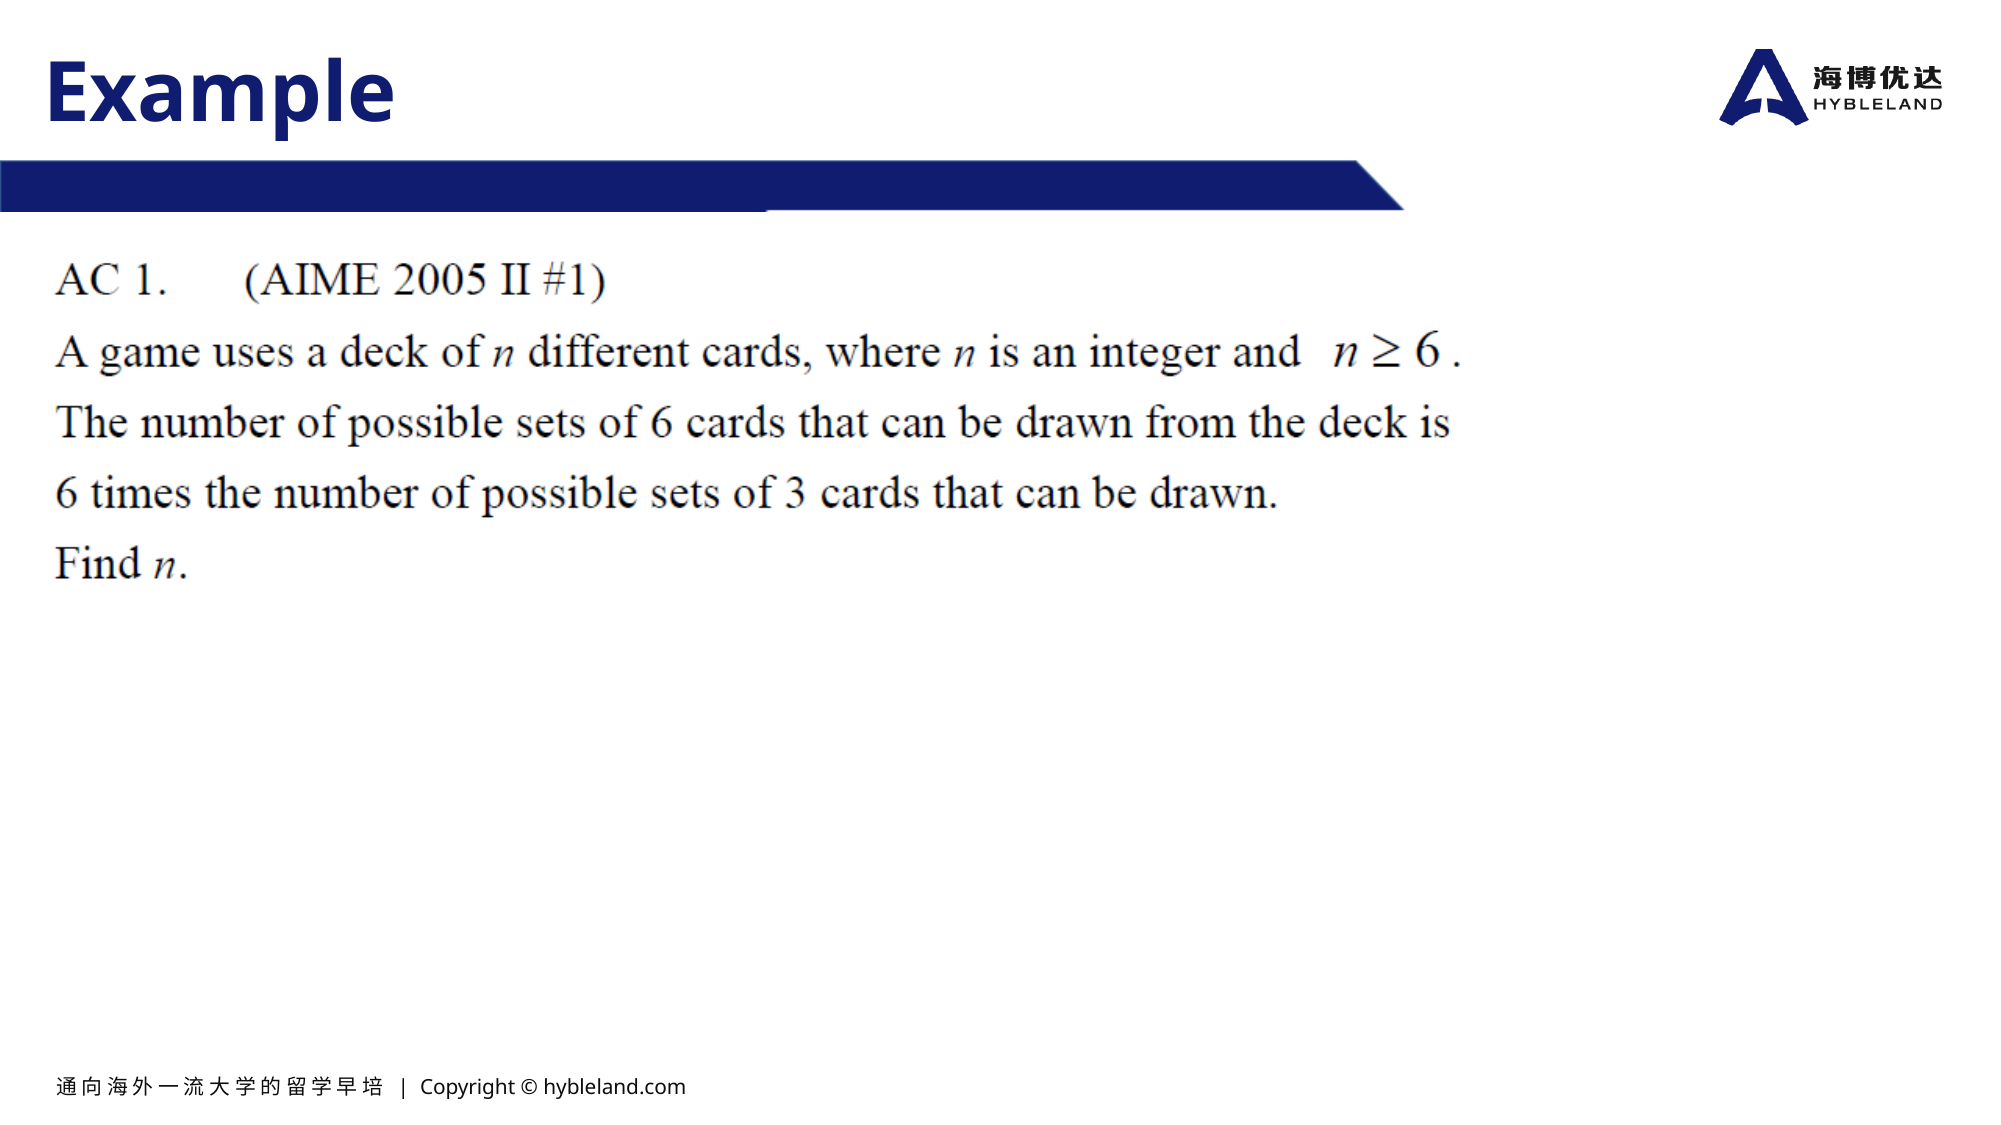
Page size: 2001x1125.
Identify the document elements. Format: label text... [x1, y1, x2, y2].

text_box Example [28, 30, 1155, 146]
picture [0, 159, 1413, 212]
picture [1719, 49, 1942, 126]
picture [28, 240, 1946, 596]
